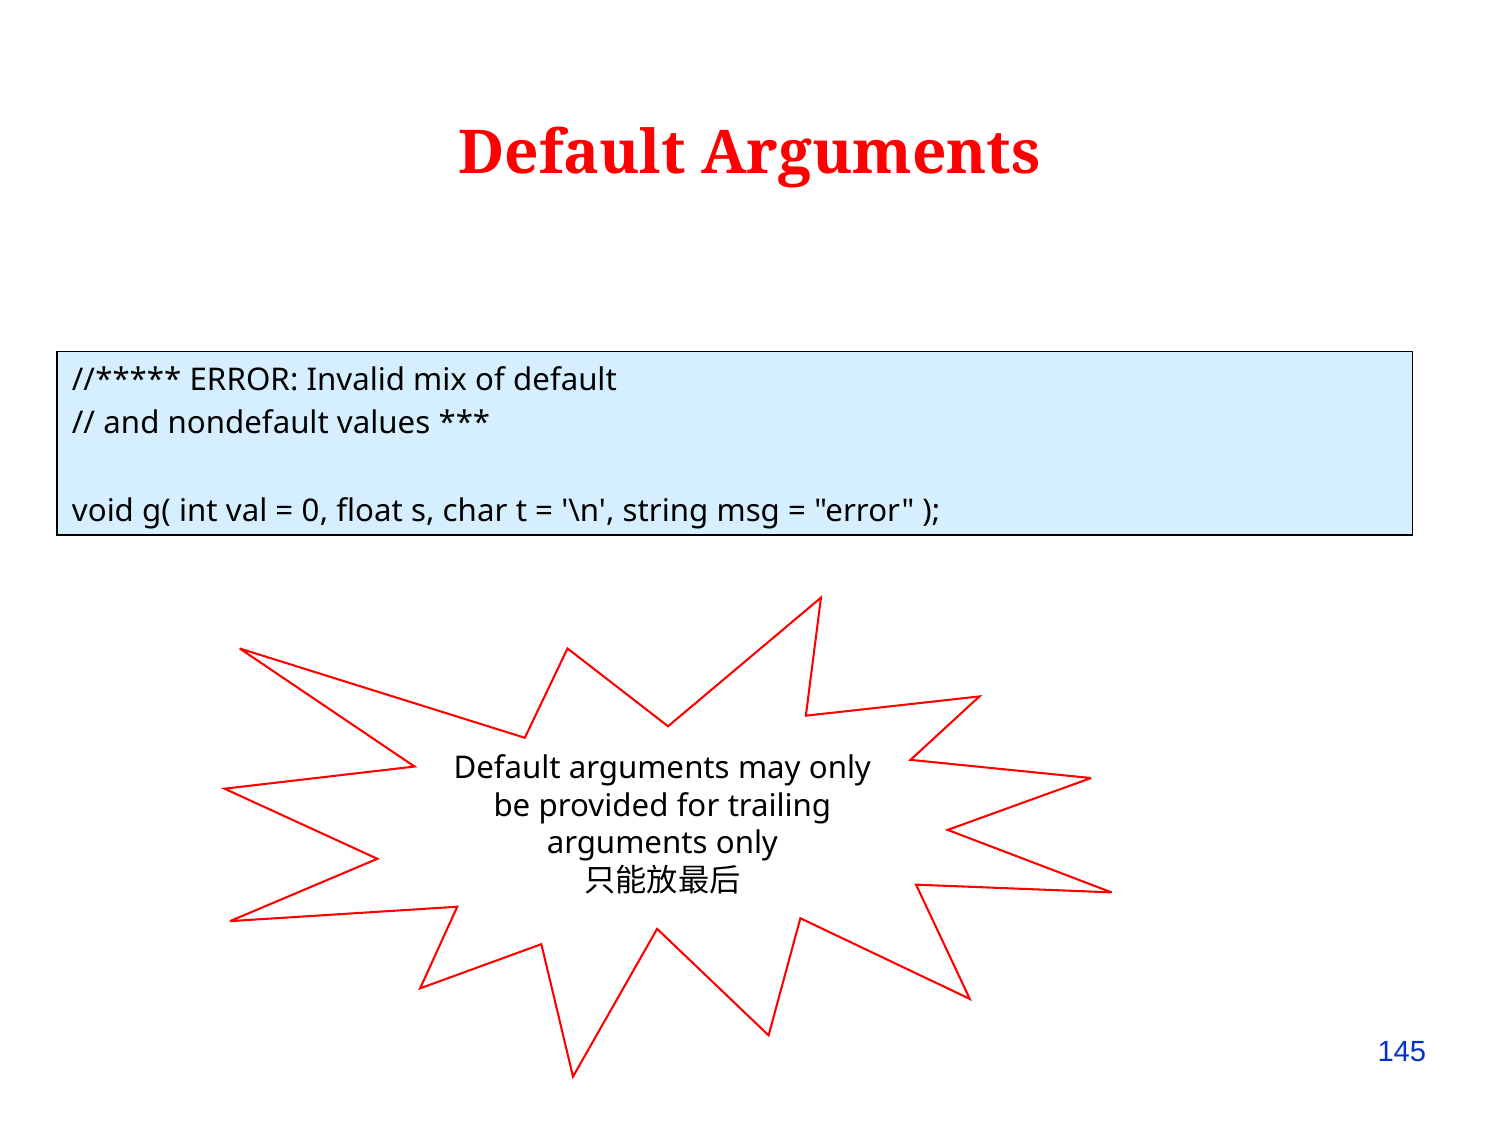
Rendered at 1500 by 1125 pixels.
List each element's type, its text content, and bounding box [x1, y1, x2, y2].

text_box //***** ERROR: Invalid mix of default // and nondefault values *** void g( int val = 0, float s, char t = '\n', string msg = "error" ); [56, 351, 1413, 535]
text_box 145 [1362, 1024, 1444, 1075]
text_box Default arguments may only be provided for trailing arguments only 只能放最后 [224, 597, 1112, 1077]
title Default Arguments [49, 105, 1451, 195]
